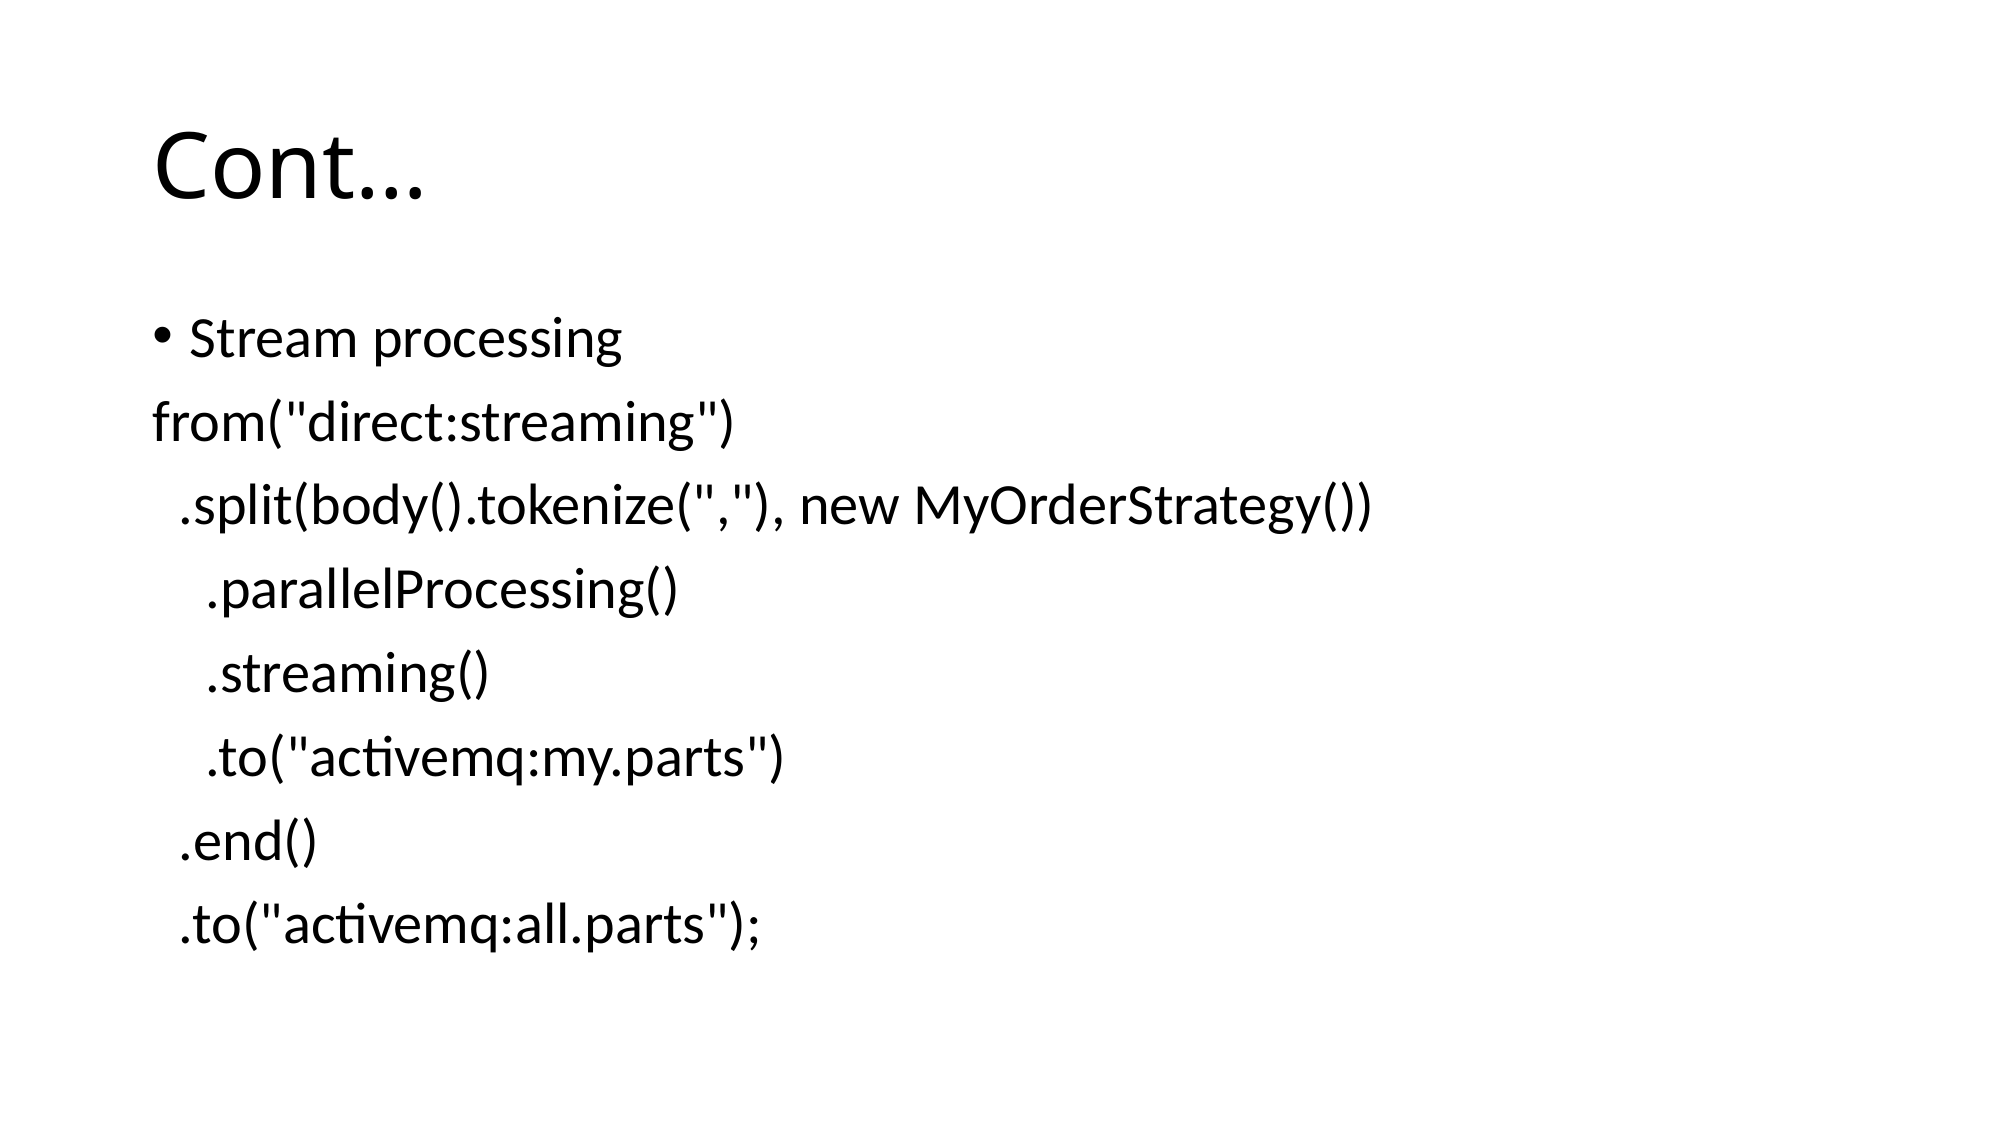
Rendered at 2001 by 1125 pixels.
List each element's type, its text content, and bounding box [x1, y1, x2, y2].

title Cont… [137, 59, 1863, 278]
list Stream processing from("direct:streaming") .split(body().tokenize(","), new MyOrderStrategy()) .parallelProcessing() .streaming() .to("activemq:my.parts") .end() .to("activemq:all.parts"); [137, 299, 1863, 1014]
